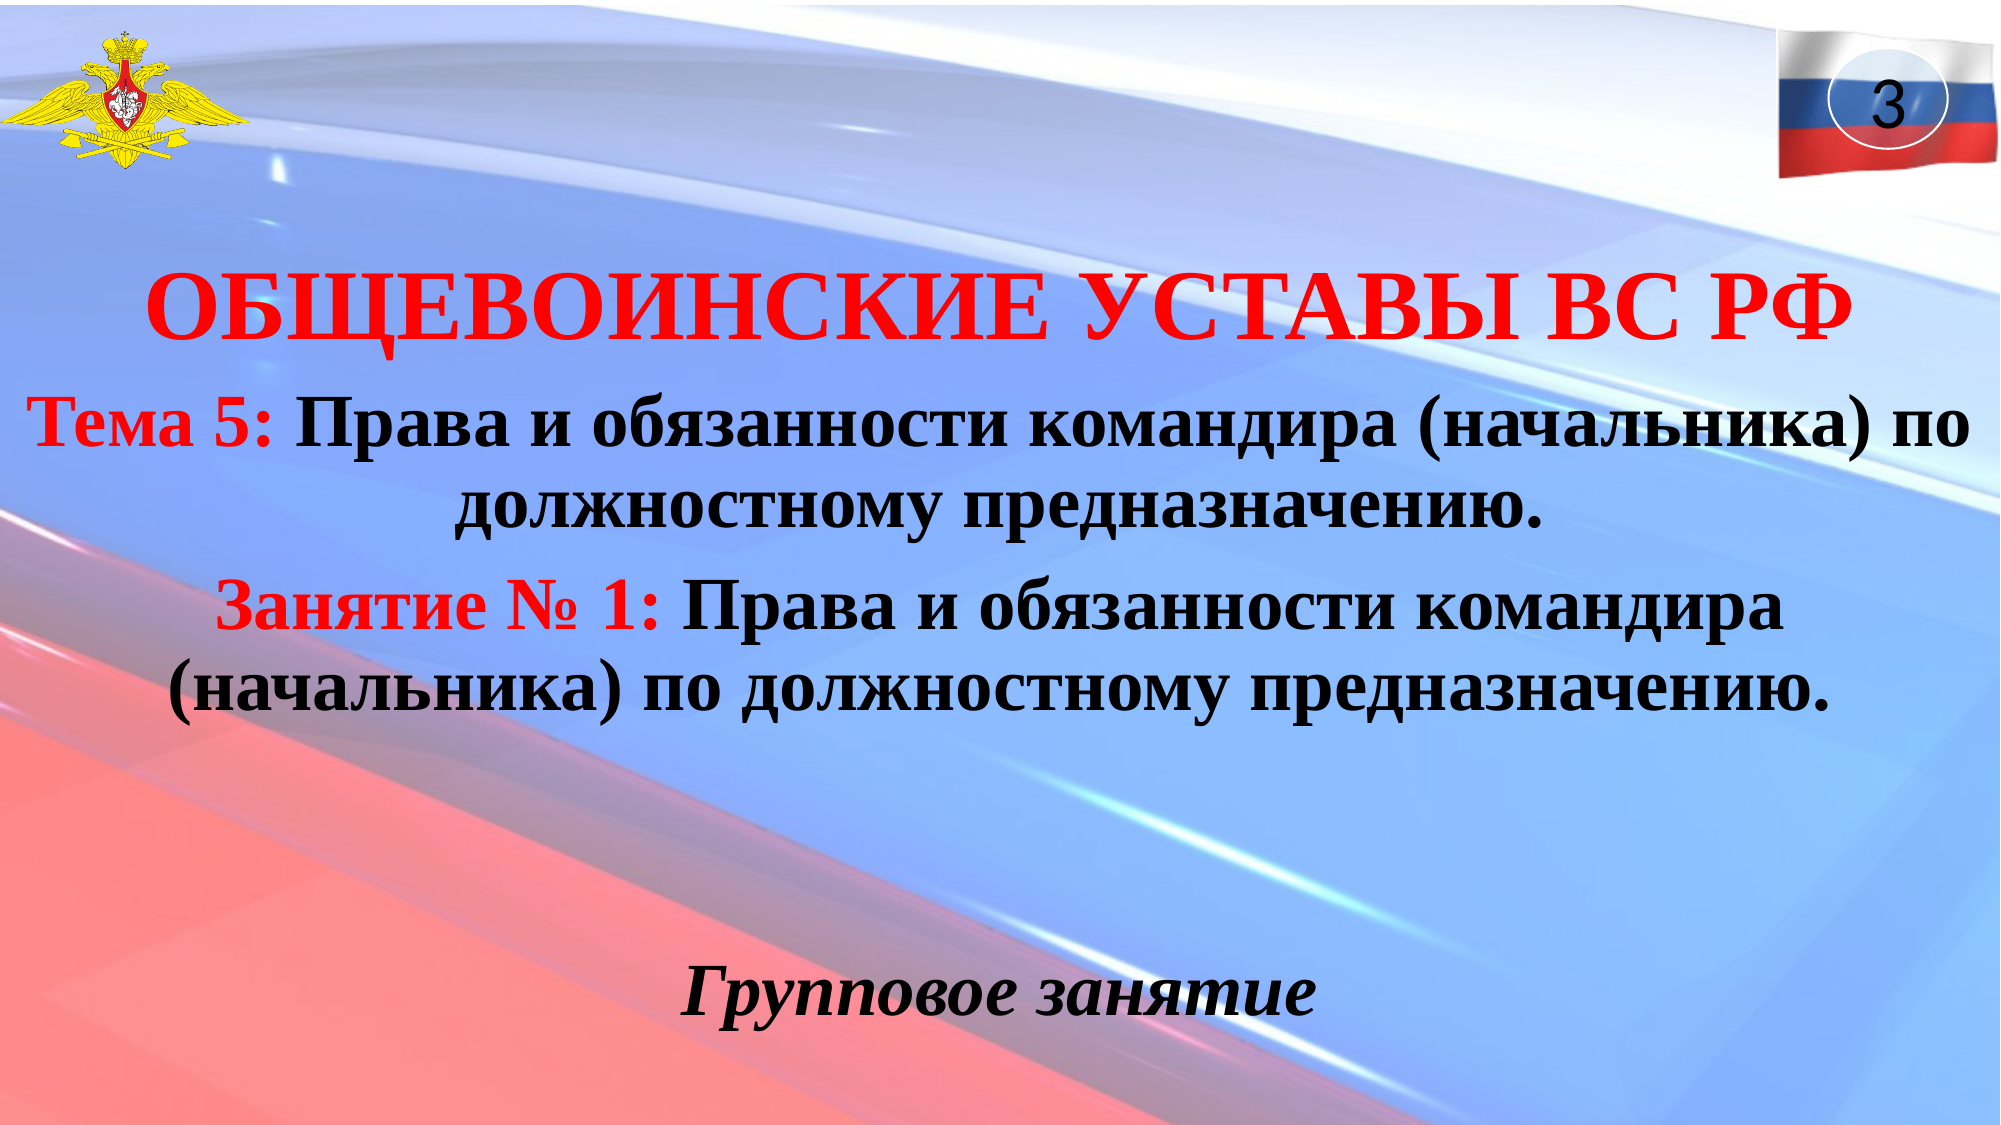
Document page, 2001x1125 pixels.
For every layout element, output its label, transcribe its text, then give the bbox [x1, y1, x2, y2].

picture [1776, 7, 2000, 201]
picture [0, 0, 250, 201]
list ОБЩЕВОИНСКИЕ УСТАВЫ ВС РФ Тема 5: Права и обязанности командира (начальника) по должностному предназначению. Занятие № 1: Права и обязанности командира (начальника) по должностному предназначению. Групповое занятие [0, 5, 2000, 1125]
